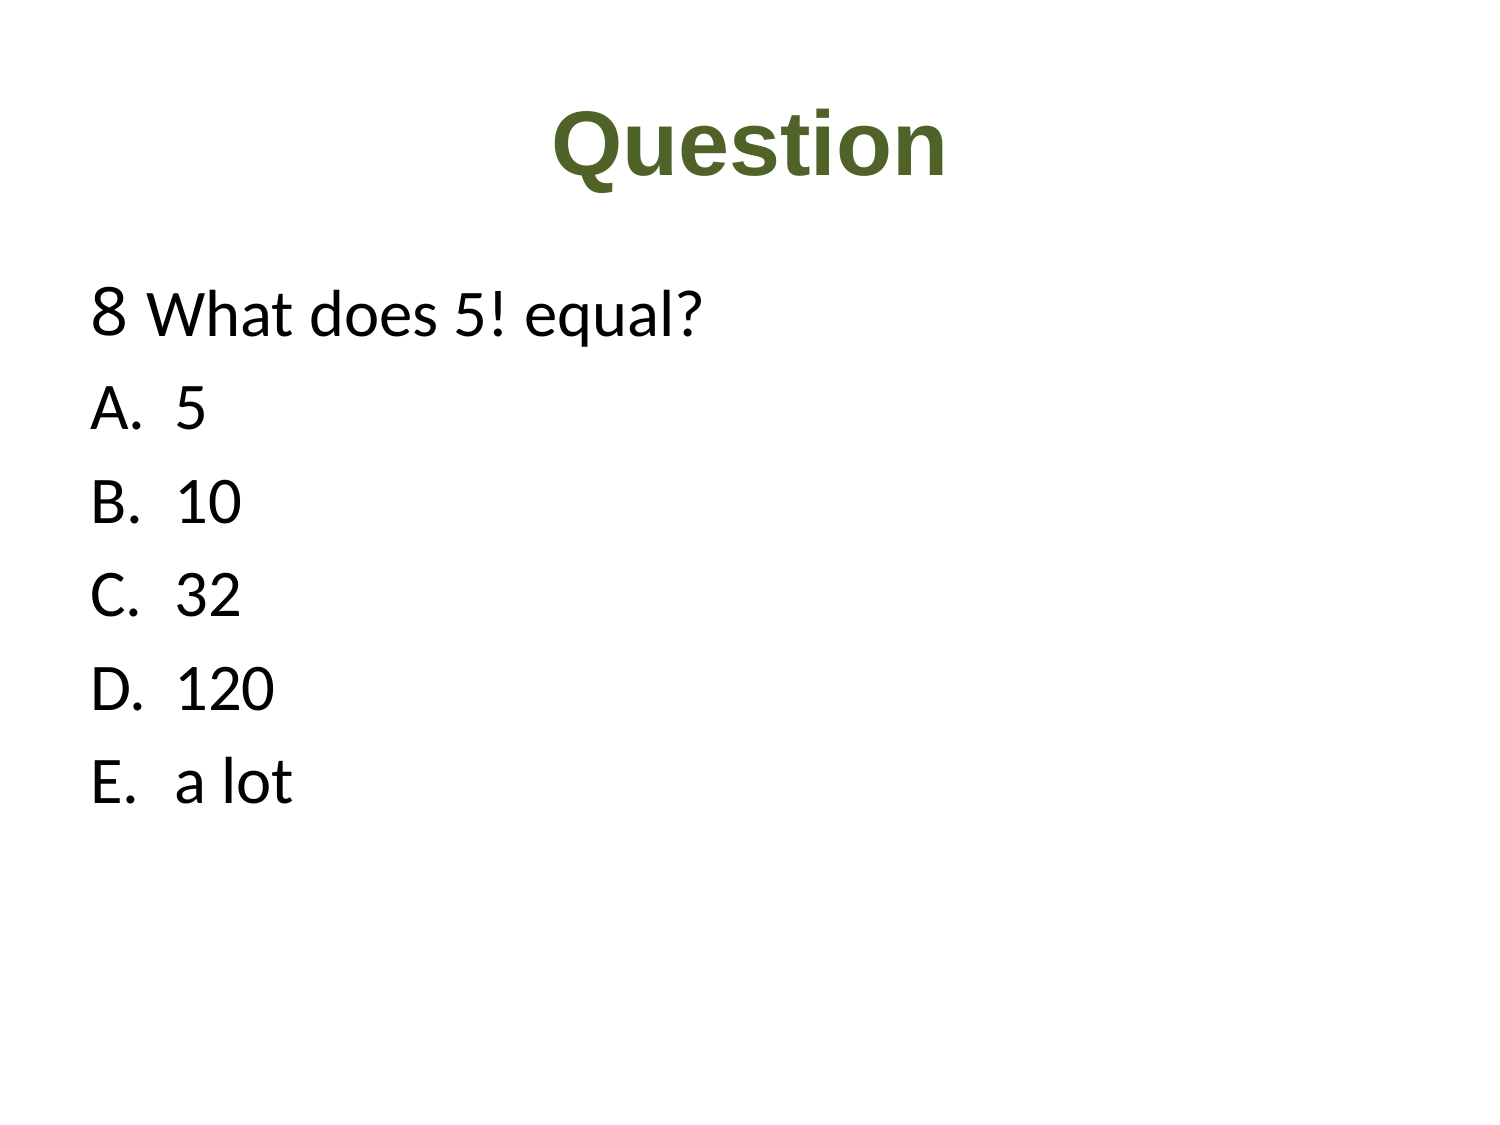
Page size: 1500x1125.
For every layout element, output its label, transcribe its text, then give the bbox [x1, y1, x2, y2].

list What does 5! equal? 5 10 32 120 a lot [75, 262, 1425, 1005]
title Question [75, 45, 1425, 233]
